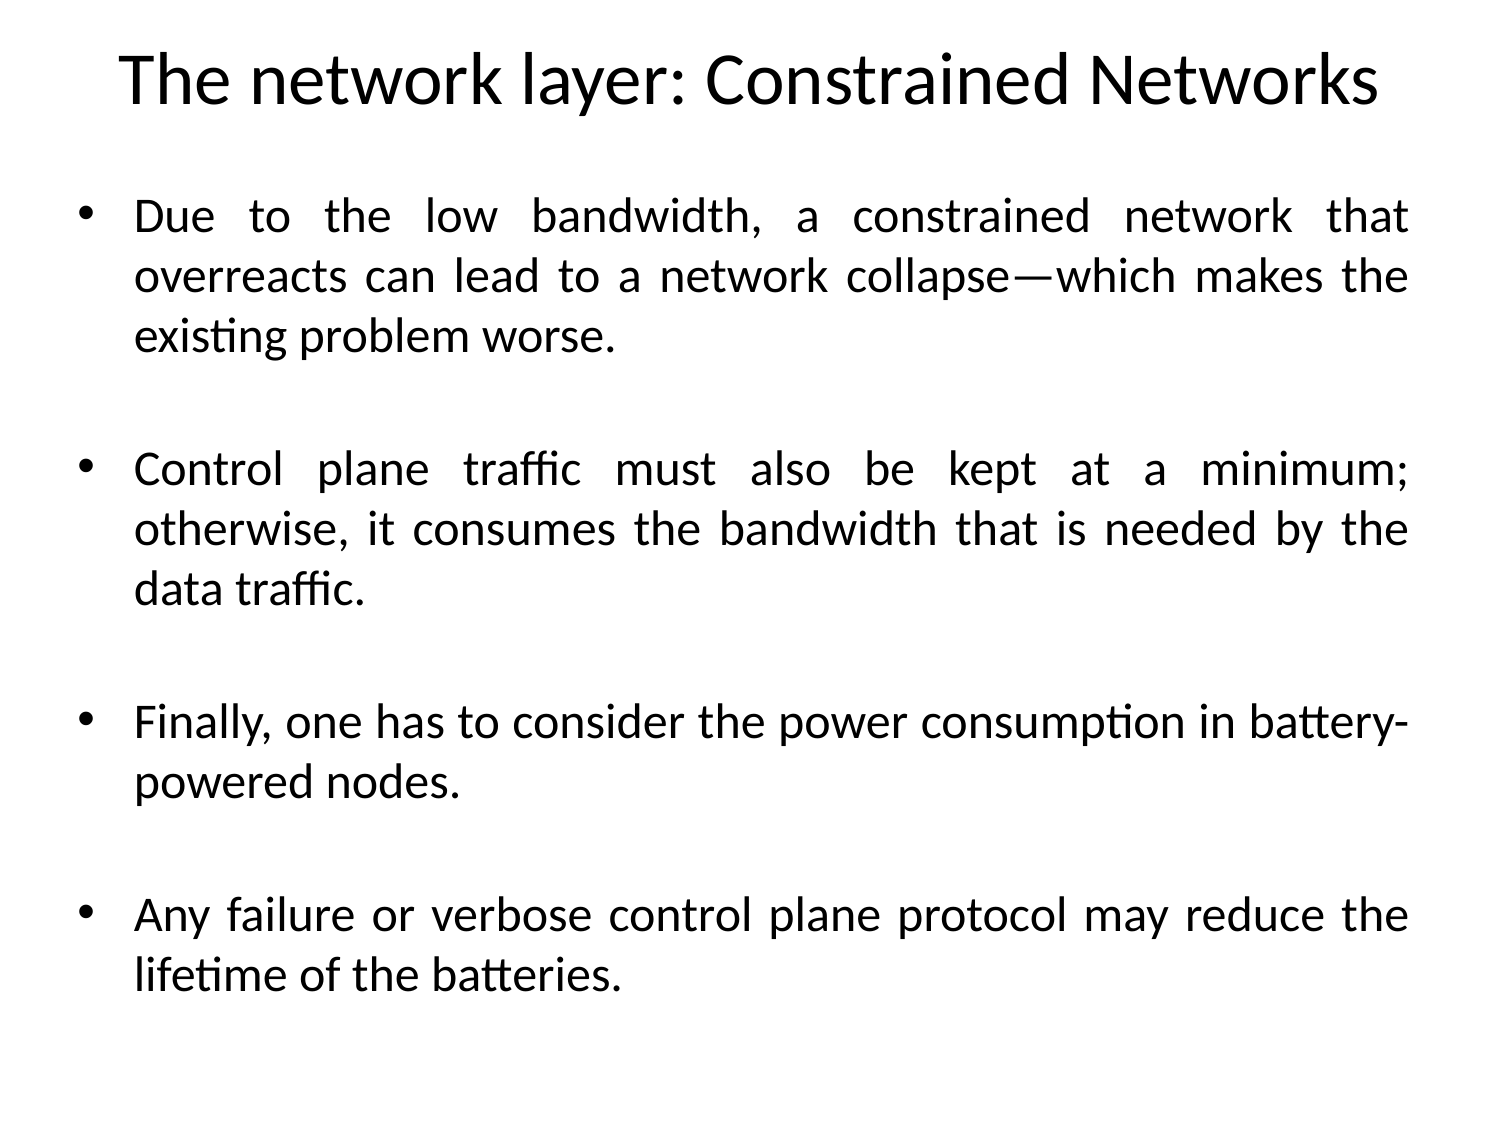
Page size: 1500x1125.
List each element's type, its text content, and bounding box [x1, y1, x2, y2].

title The network layer: Constrained Networks [0, 12, 1500, 138]
list Due to the low bandwidth, a constrained network that overreacts can lead to a network collapse—which makes the existing problem worse. Control plane traffic must also be kept at a minimum; otherwise, it consumes the bandwidth that is needed by the data traffic. Finally, one has to consider the power consumption in battery-powered nodes. Any failure or verbose control plane protocol may reduce the lifetime of the batteries. [62, 174, 1425, 1100]
